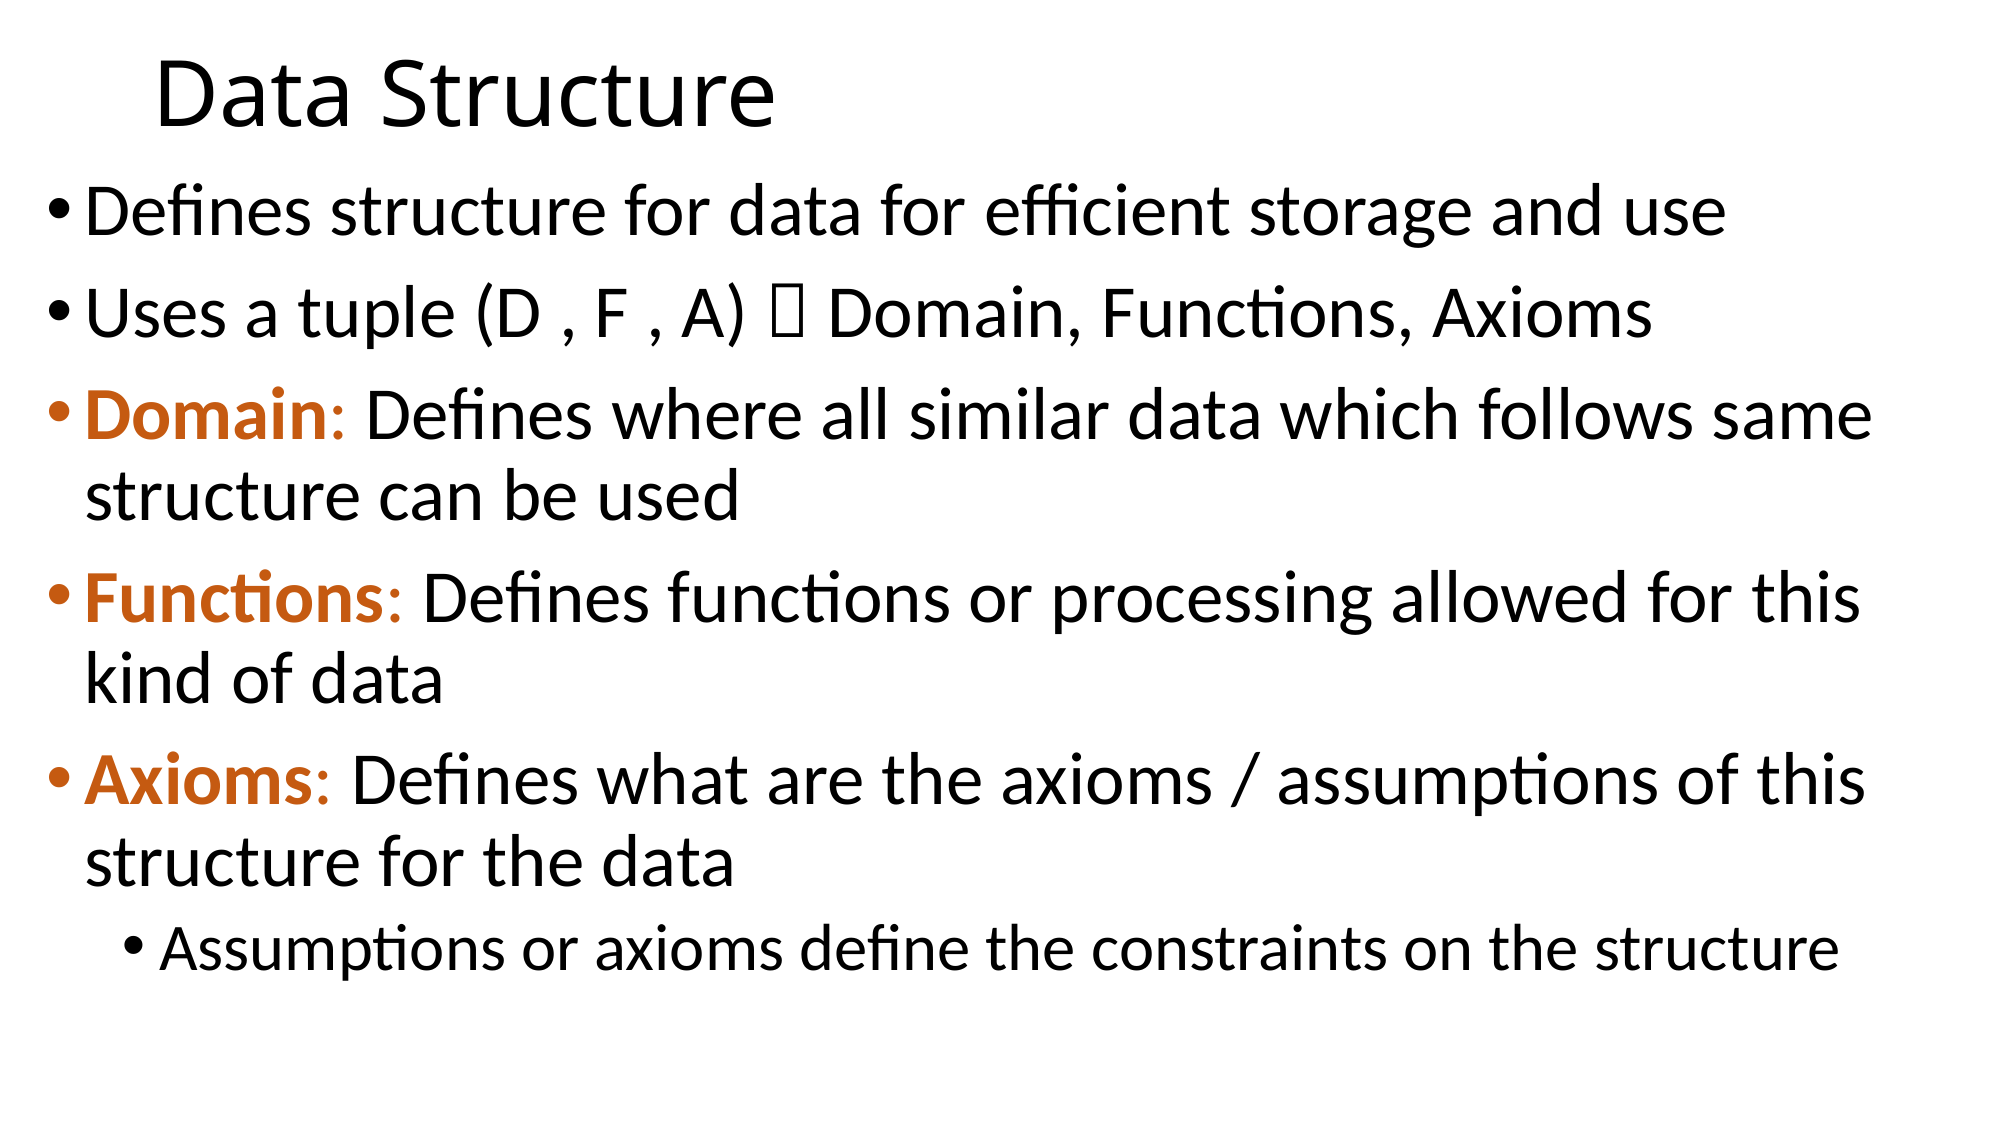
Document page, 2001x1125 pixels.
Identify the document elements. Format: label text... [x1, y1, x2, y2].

list Defines structure for data for efficient storage and use Uses a tuple (D , F , A)  Domain, Functions, Axioms Domain: Defines where all similar data which follows same structure can be used Functions: Defines functions or processing allowed for this kind of data Axioms: Defines what are the axioms / assumptions of this structure for the data Assumptions or axioms define the constraints on the structure [31, 163, 1948, 978]
title Data Structure [137, 29, 1863, 163]
